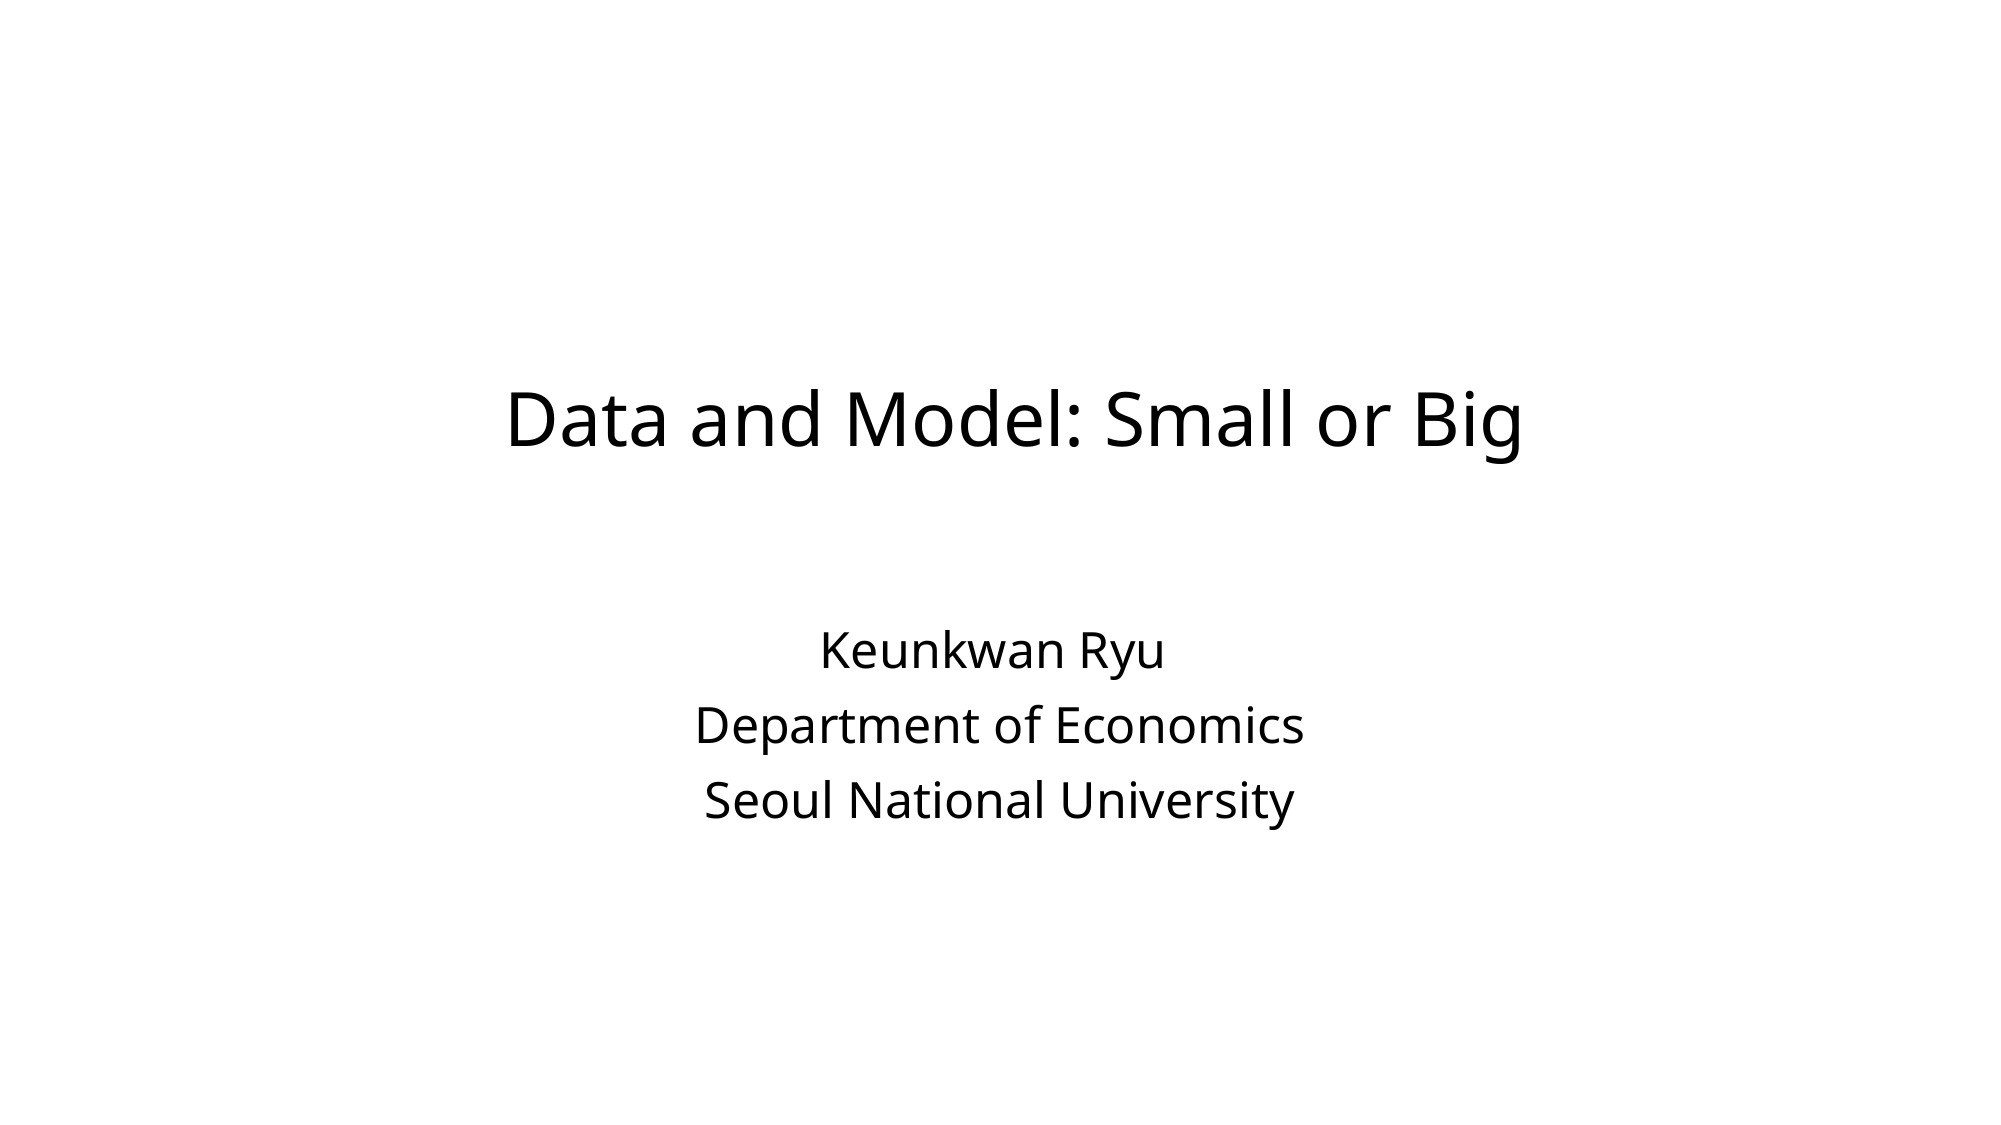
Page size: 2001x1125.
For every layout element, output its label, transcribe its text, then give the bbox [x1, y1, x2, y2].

title Data and Model: Small or Big [124, 132, 1908, 560]
subtitle Keunkwan Ryu Department of Economics Seoul National University [249, 617, 1750, 890]
